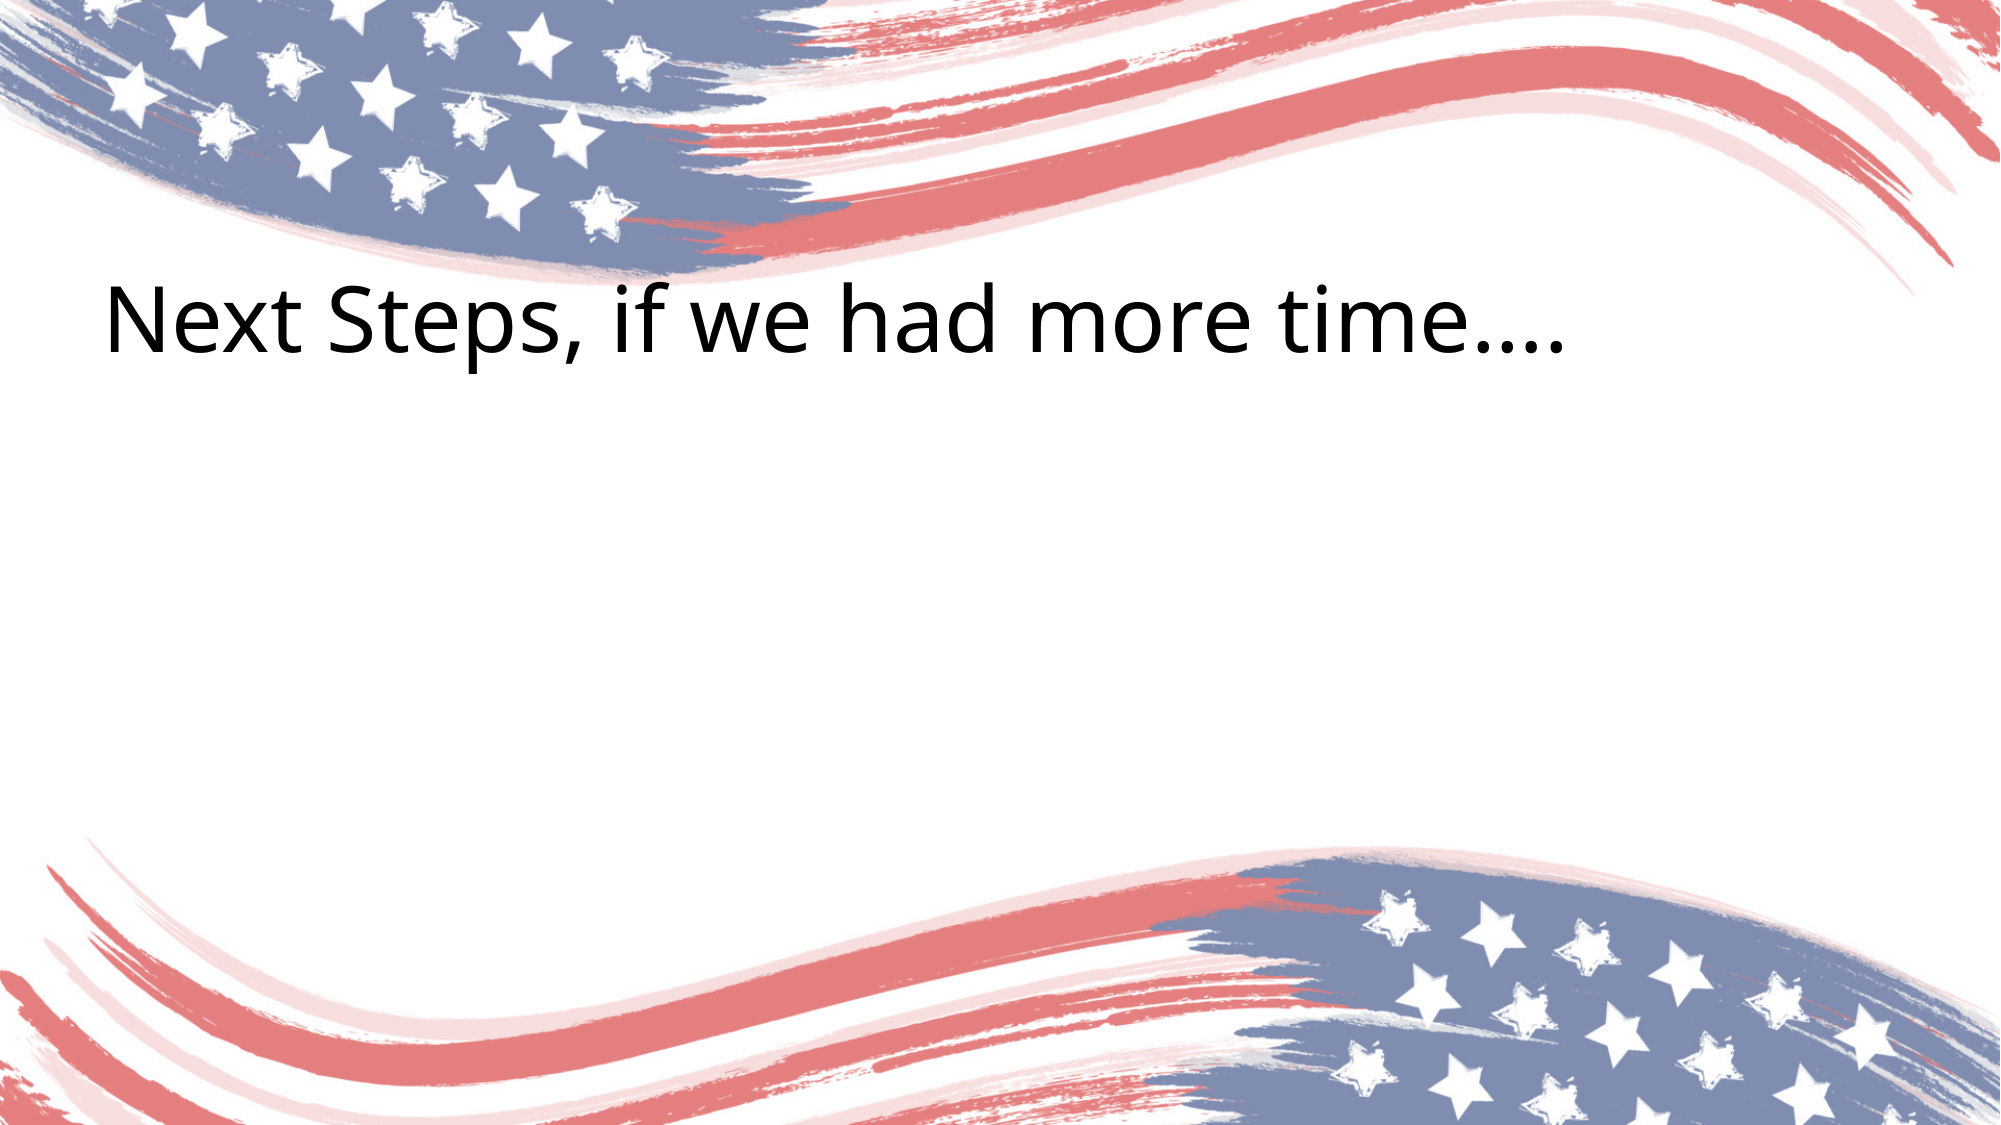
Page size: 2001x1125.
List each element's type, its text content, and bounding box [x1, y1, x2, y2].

title Next Steps, if we had more time…. [87, 214, 1813, 432]
